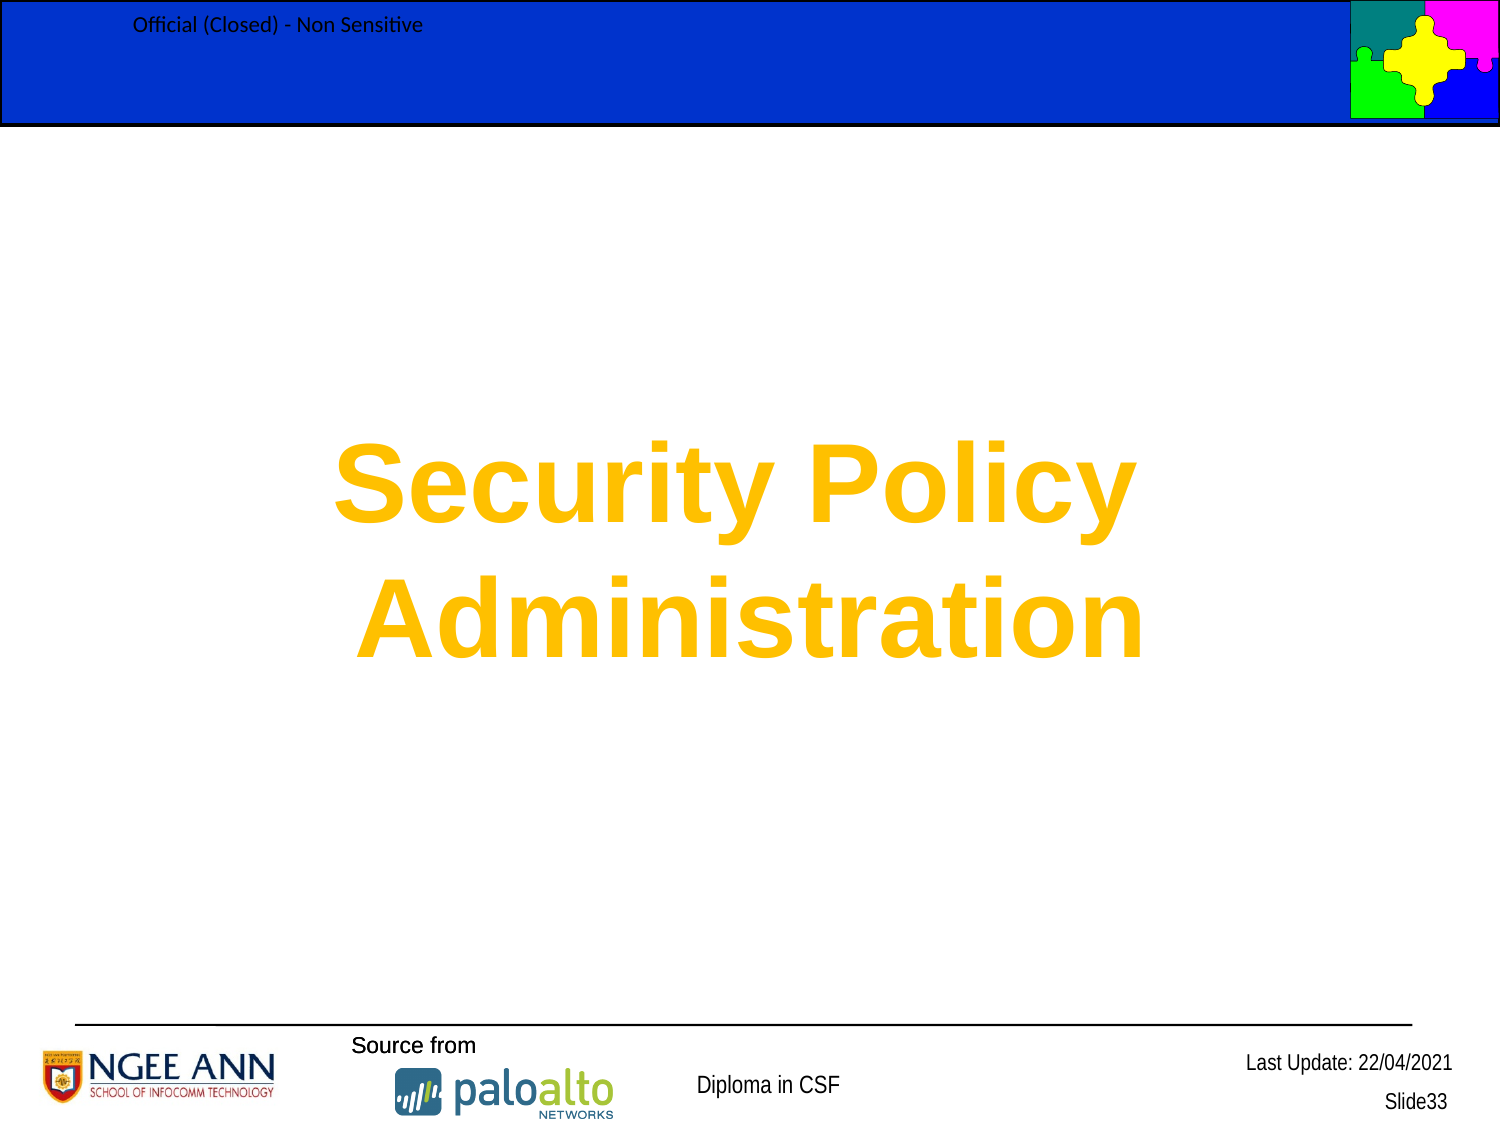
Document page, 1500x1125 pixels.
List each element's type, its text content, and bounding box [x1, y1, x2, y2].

text_box Security Policy Administration [126, 385, 1377, 705]
picture [17, 1028, 299, 1125]
picture [395, 1068, 613, 1119]
